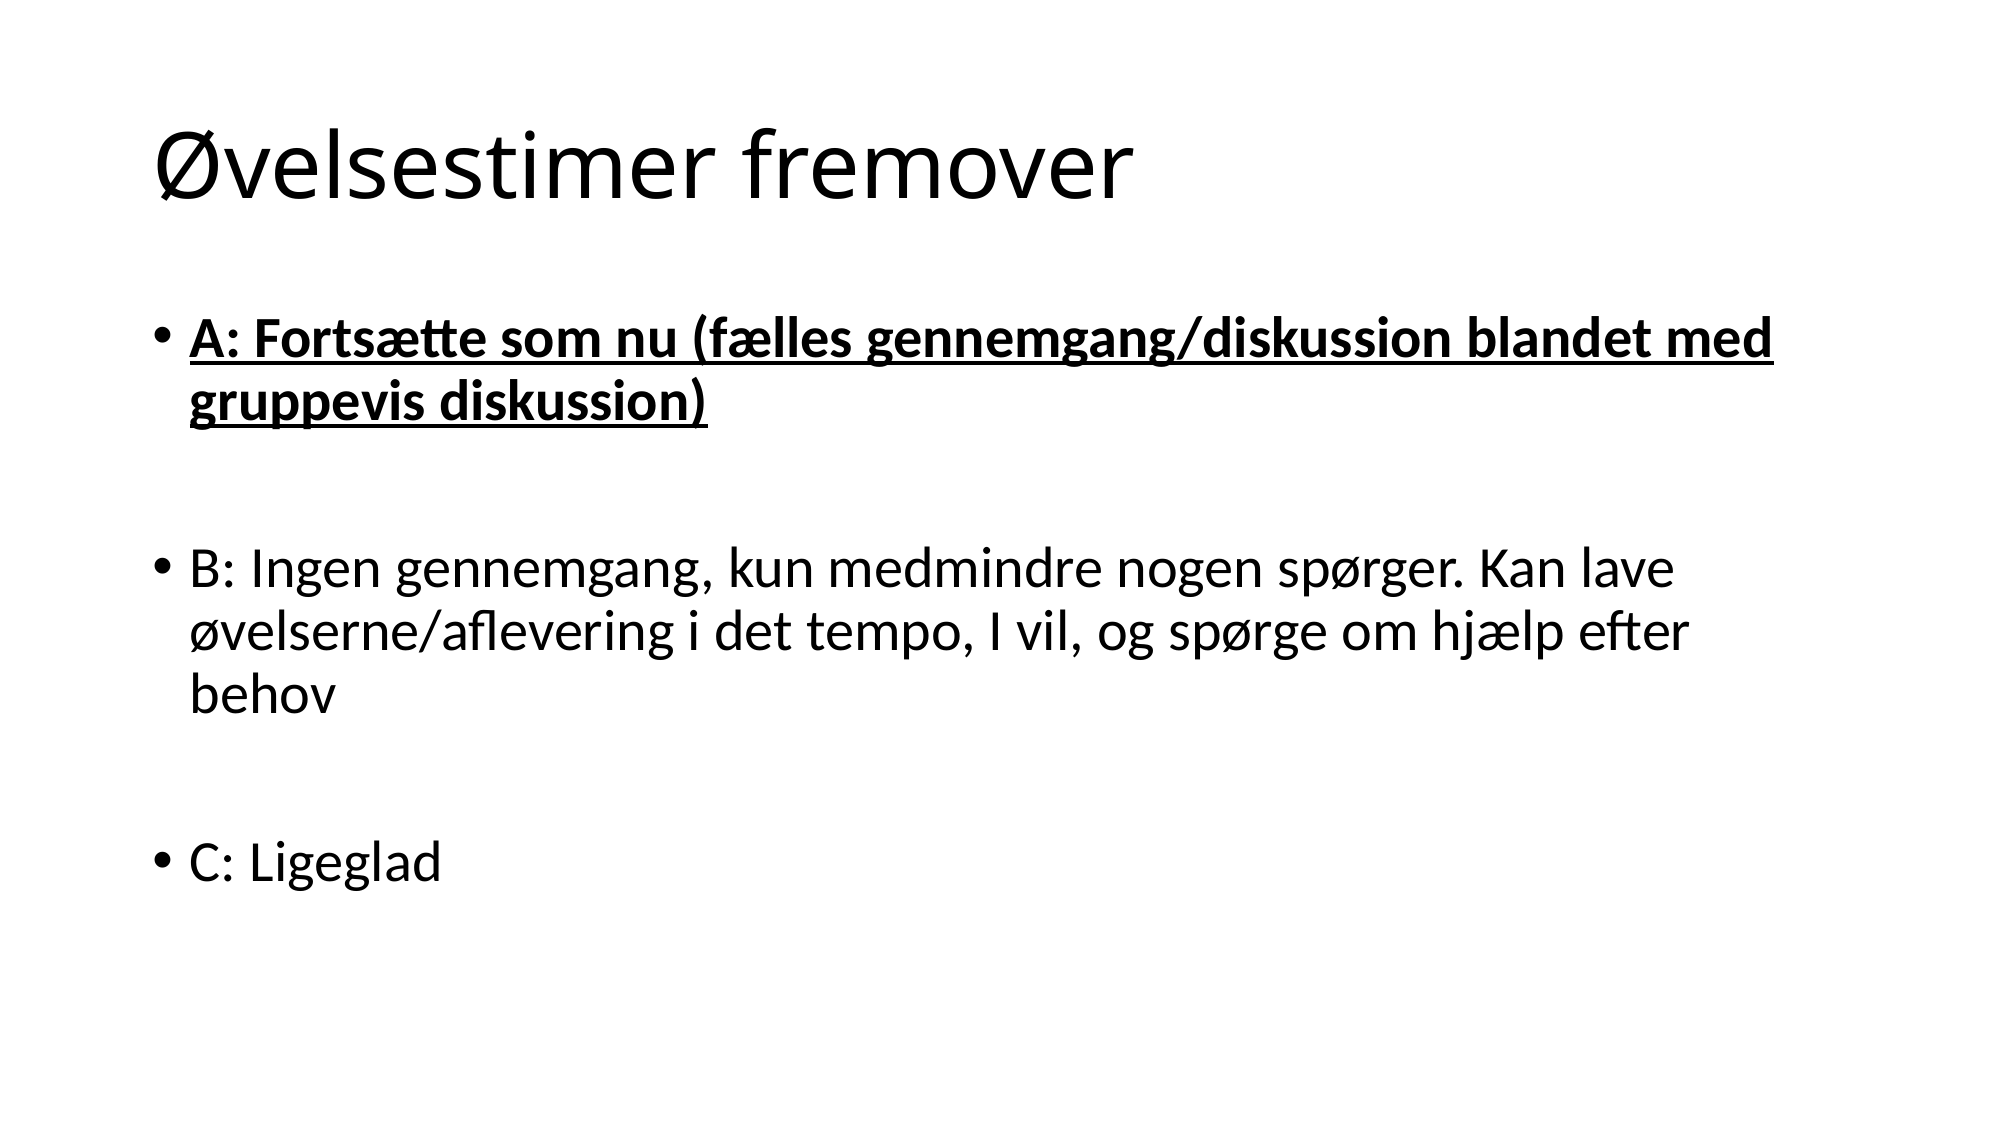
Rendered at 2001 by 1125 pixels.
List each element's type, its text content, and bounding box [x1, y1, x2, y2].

list A: Fortsætte som nu (fælles gennemgang/diskussion blandet med gruppevis diskussion) B: Ingen gennemgang, kun medmindre nogen spørger. Kan lave øvelserne/aflevering i det tempo, I vil, og spørge om hjælp efter behov C: Ligeglad [137, 299, 1863, 1014]
title Øvelsestimer fremover [137, 59, 1863, 278]
